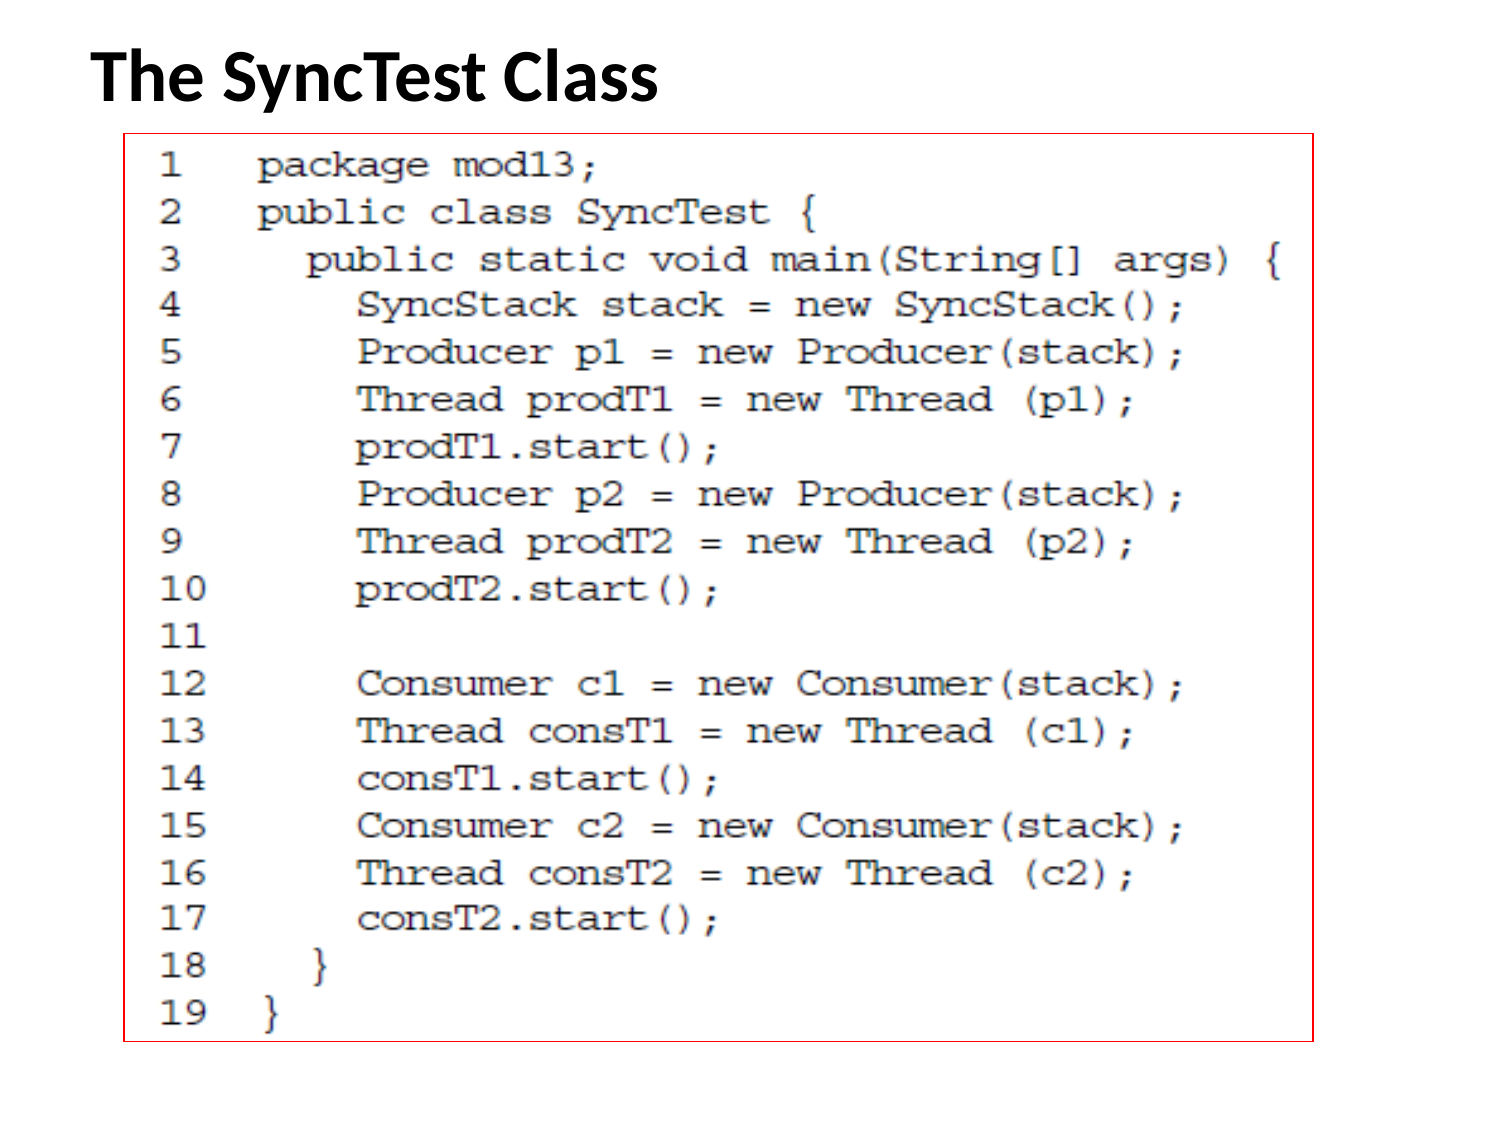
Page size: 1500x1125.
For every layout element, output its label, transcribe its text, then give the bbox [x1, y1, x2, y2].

picture [124, 134, 1313, 1041]
title The SyncTest Class [75, 24, 1425, 130]
